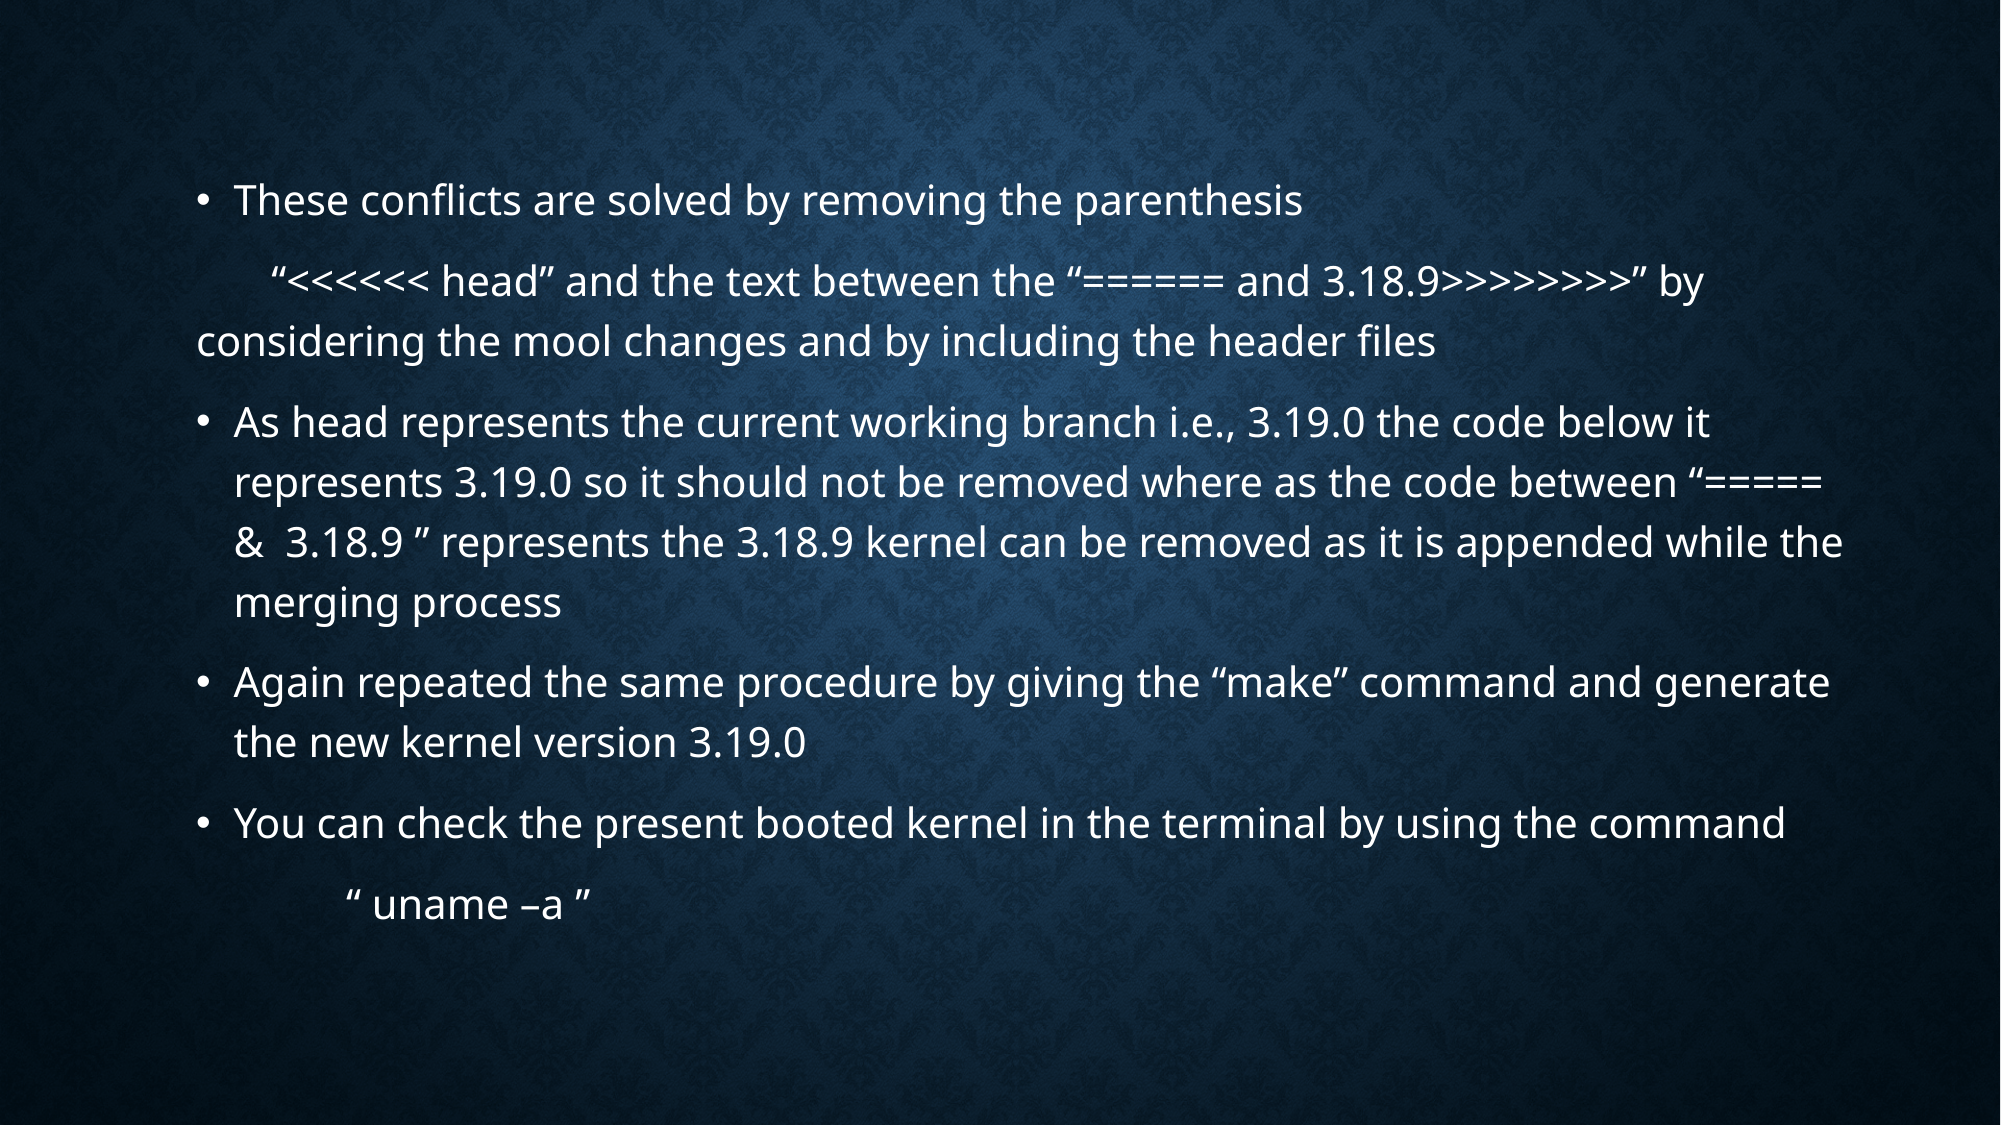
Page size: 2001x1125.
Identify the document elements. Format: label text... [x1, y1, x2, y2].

list These conflicts are solved by removing the parenthesis “<<<<<< head” and the text between the “====== and 3.18.9>>>>>>>>” by considering the mool changes and by including the header files As head represents the current working branch i.e., 3.19.0 the code below it represents 3.19.0 so it should not be removed where as the code between “===== & 3.18.9 ” represents the 3.18.9 kernel can be removed as it is appended while the merging process Again repeated the same procedure by giving the “make” command and generate the new kernel version 3.19.0 You can check the present booted kernel in the terminal by using the command “ uname –a ” [181, 156, 1880, 1125]
